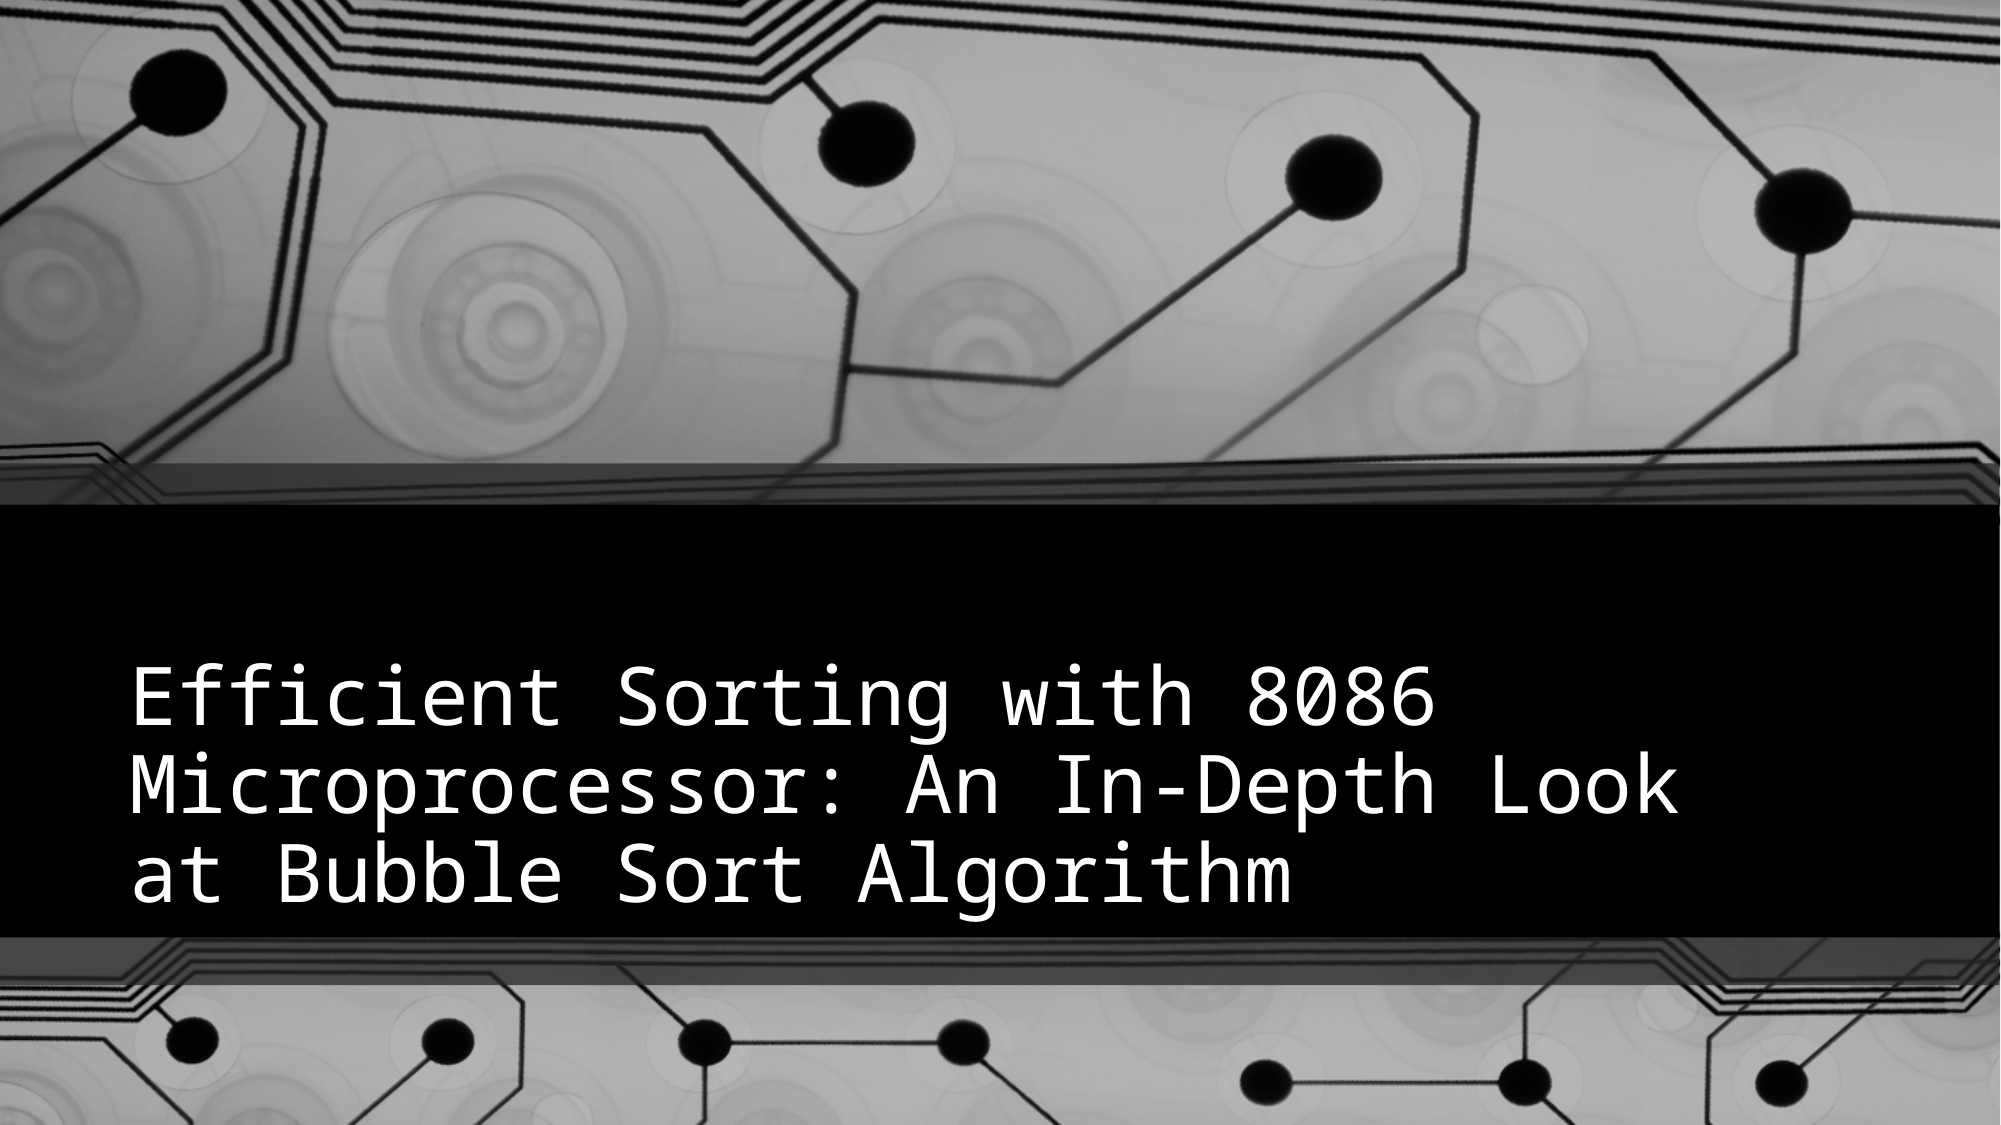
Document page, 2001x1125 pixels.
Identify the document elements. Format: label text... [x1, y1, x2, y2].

picture [0, 0, 2001, 1125]
title Efficient Sorting with 8086 Microprocessor: An In-Depth Look at Bubble Sort Algorithm [114, 646, 1765, 928]
